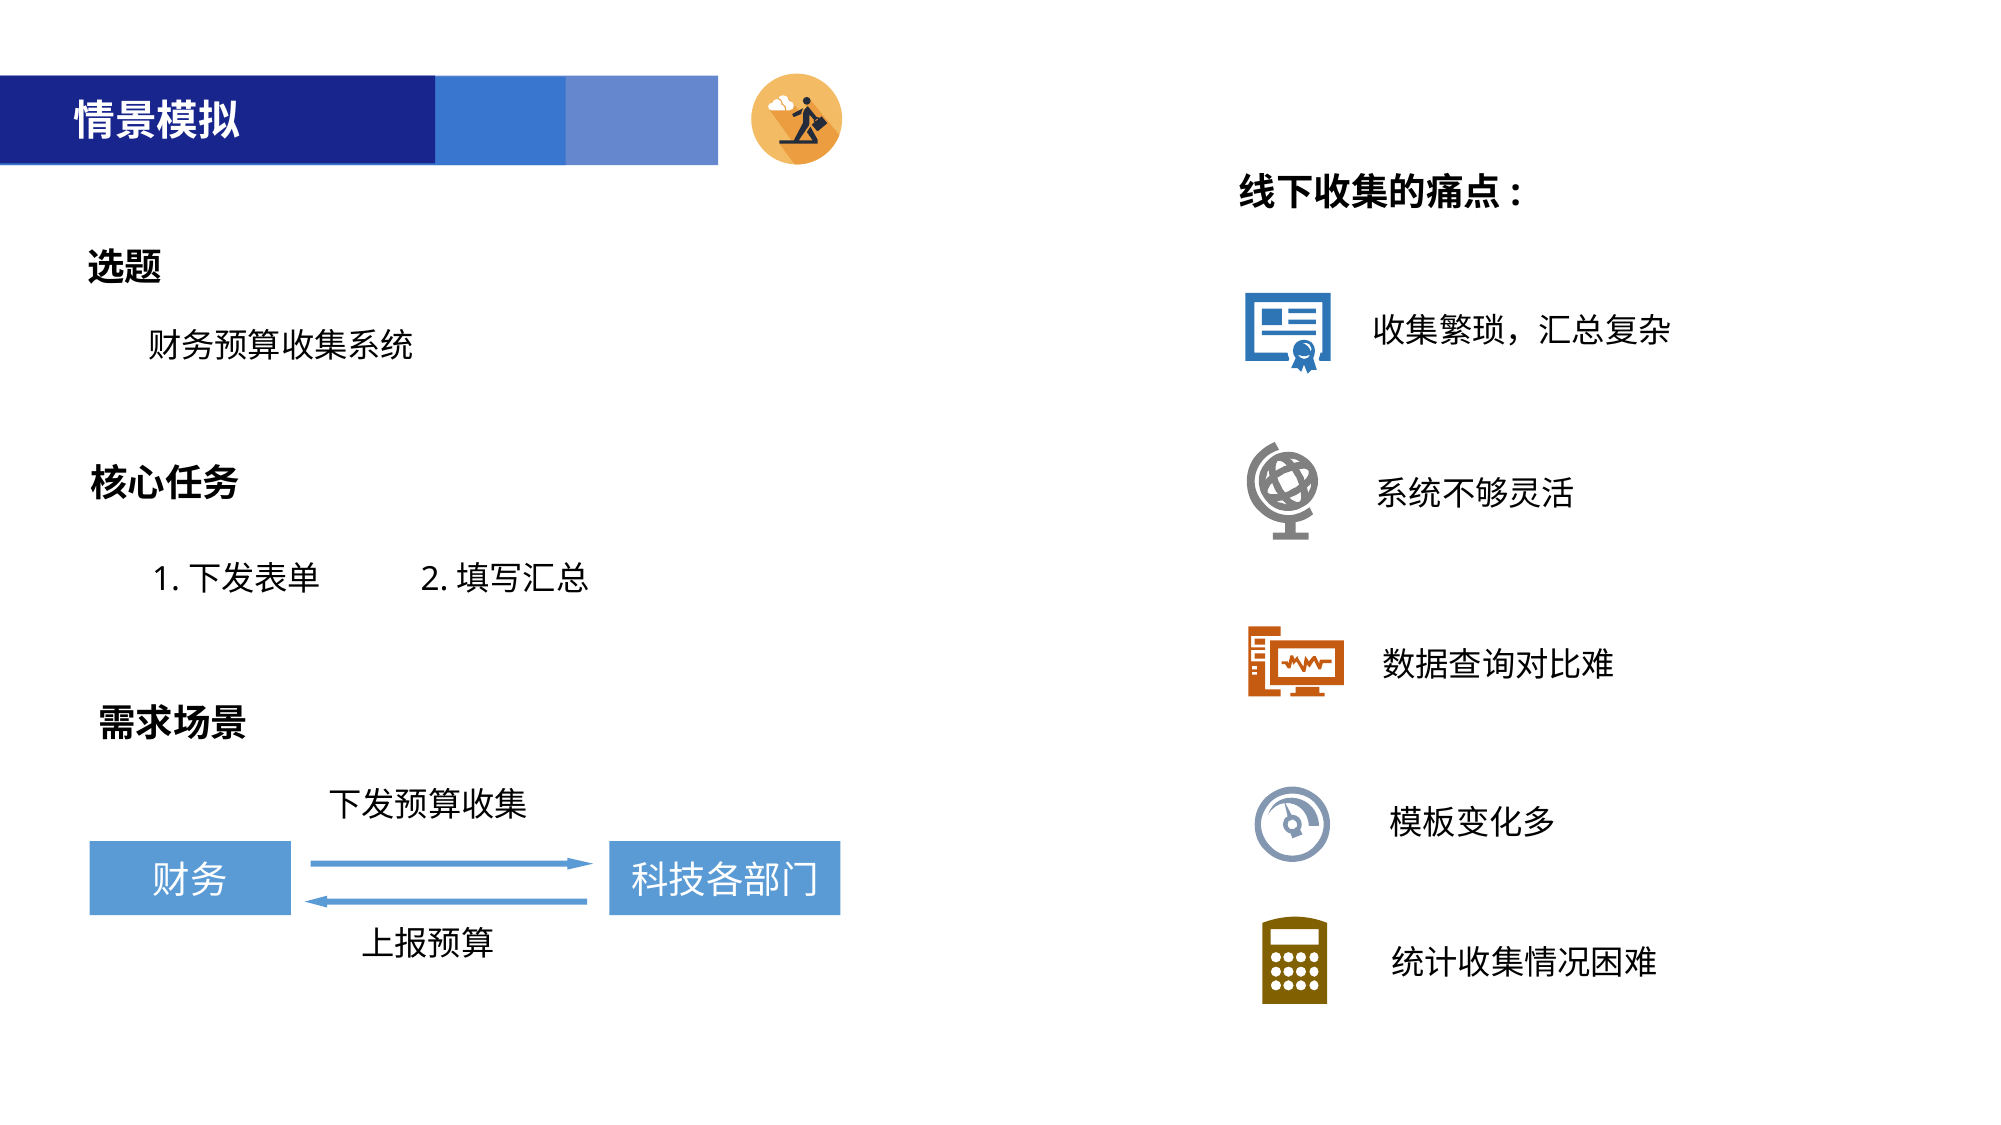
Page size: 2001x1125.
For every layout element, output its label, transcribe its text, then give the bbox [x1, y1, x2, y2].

picture [751, 73, 843, 165]
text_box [1245, 292, 1771, 374]
text_box 财务预算收集系统 [133, 316, 902, 371]
text_box 科技各部门 [608, 840, 841, 916]
text_box 需求场景 [83, 691, 414, 752]
text_box 选题 [72, 235, 610, 295]
text_box [304, 894, 589, 909]
text_box 1.下发表单 [137, 549, 405, 604]
text_box [0, 75, 436, 164]
text_box 线下收集的痛点: [1224, 160, 1753, 220]
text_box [1254, 786, 1788, 862]
text_box [436, 75, 719, 166]
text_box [1248, 626, 1781, 697]
text_box 上报预算 [346, 915, 720, 970]
text_box 财务 [89, 840, 292, 916]
text_box [309, 856, 594, 871]
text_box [1262, 914, 1790, 1005]
text_box 2.填写汇总 [405, 549, 838, 604]
text_box 下发预算收集 [313, 775, 688, 831]
text_box [0, 76, 567, 166]
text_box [1246, 441, 1774, 540]
text_box 核心任务 [75, 451, 406, 512]
text_box 情景模拟 [58, 86, 566, 152]
